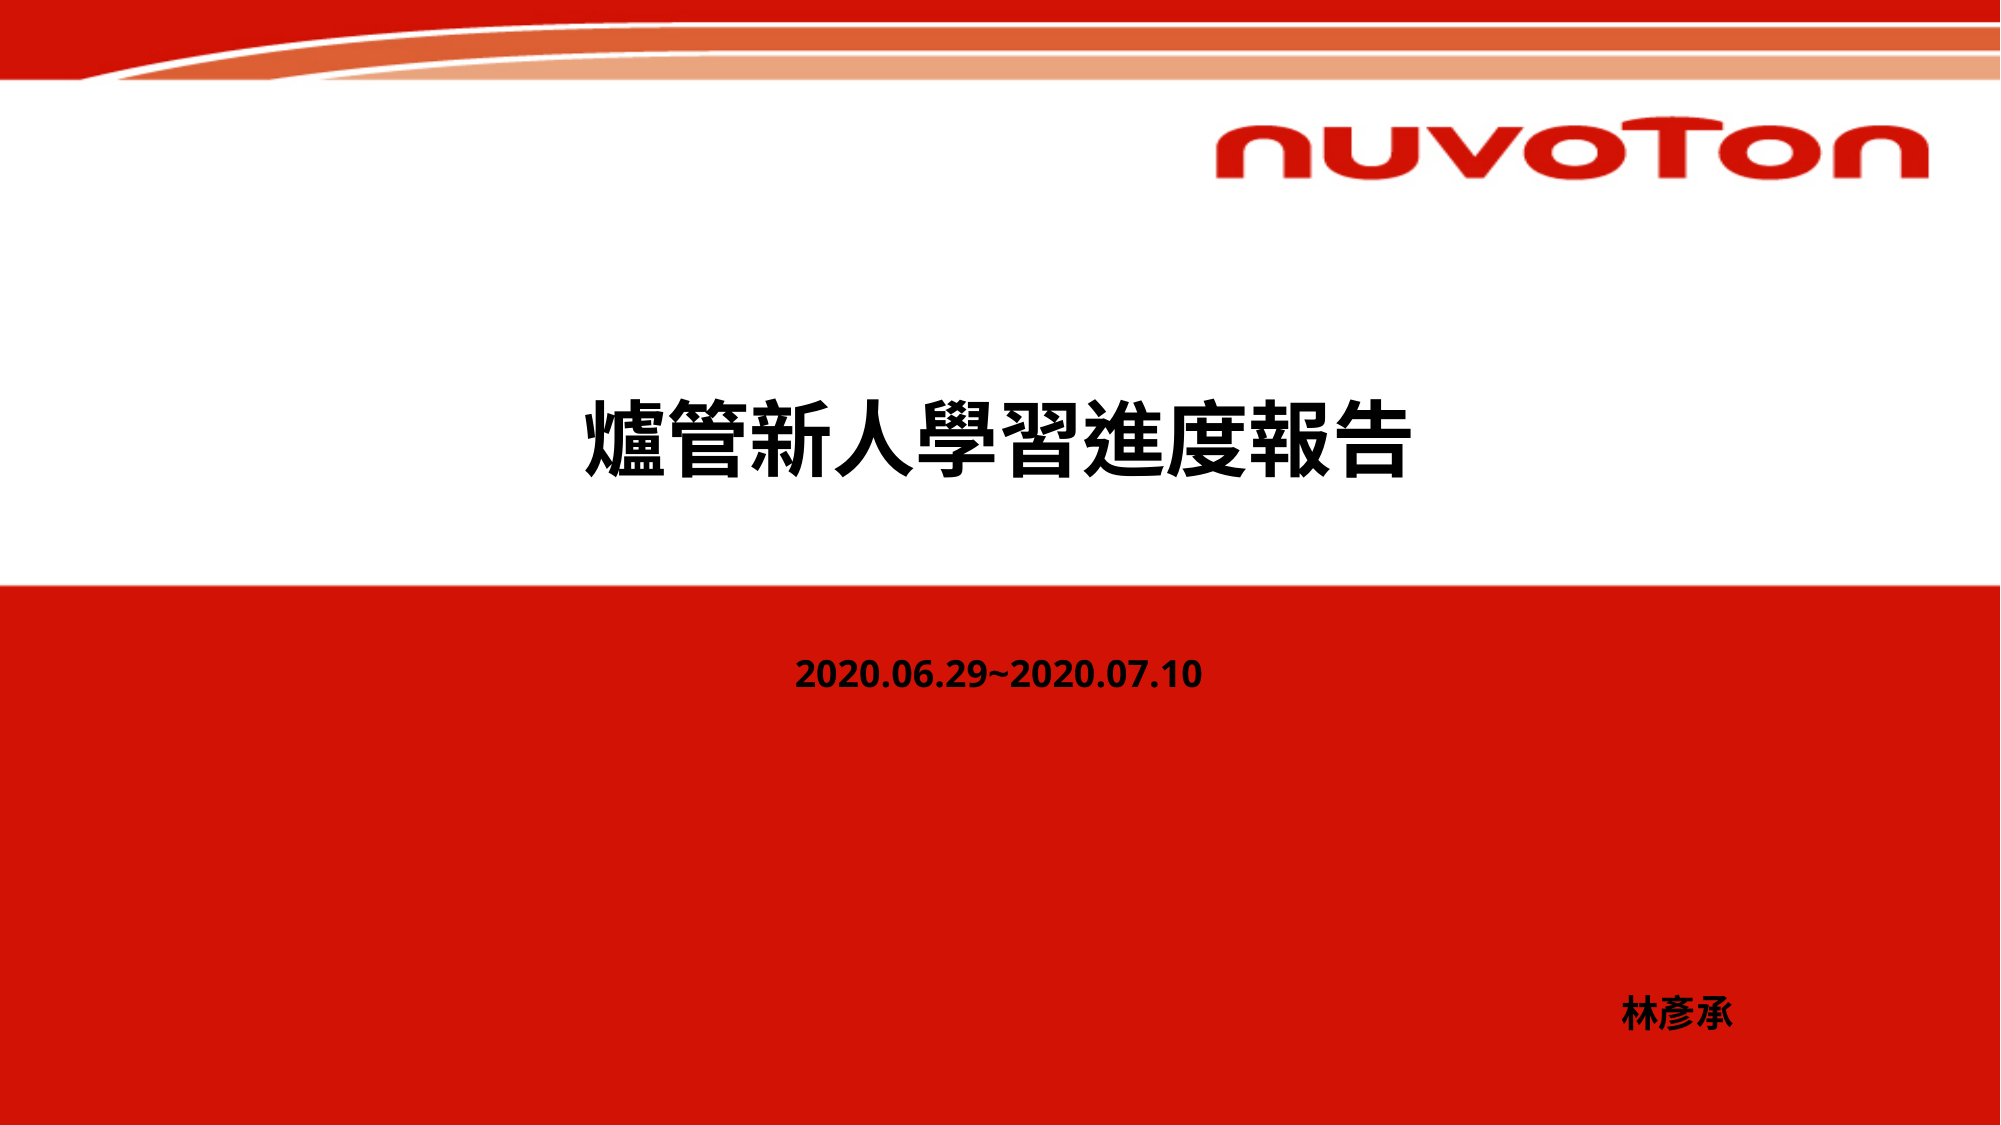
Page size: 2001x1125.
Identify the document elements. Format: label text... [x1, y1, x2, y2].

title 爐管新人學習進度報告 [531, 292, 1468, 590]
picture [0, 0, 2001, 1125]
footer 林彥承 [1605, 982, 1865, 1043]
text_box 2020.06.29~2020.07.10 [780, 642, 1219, 702]
